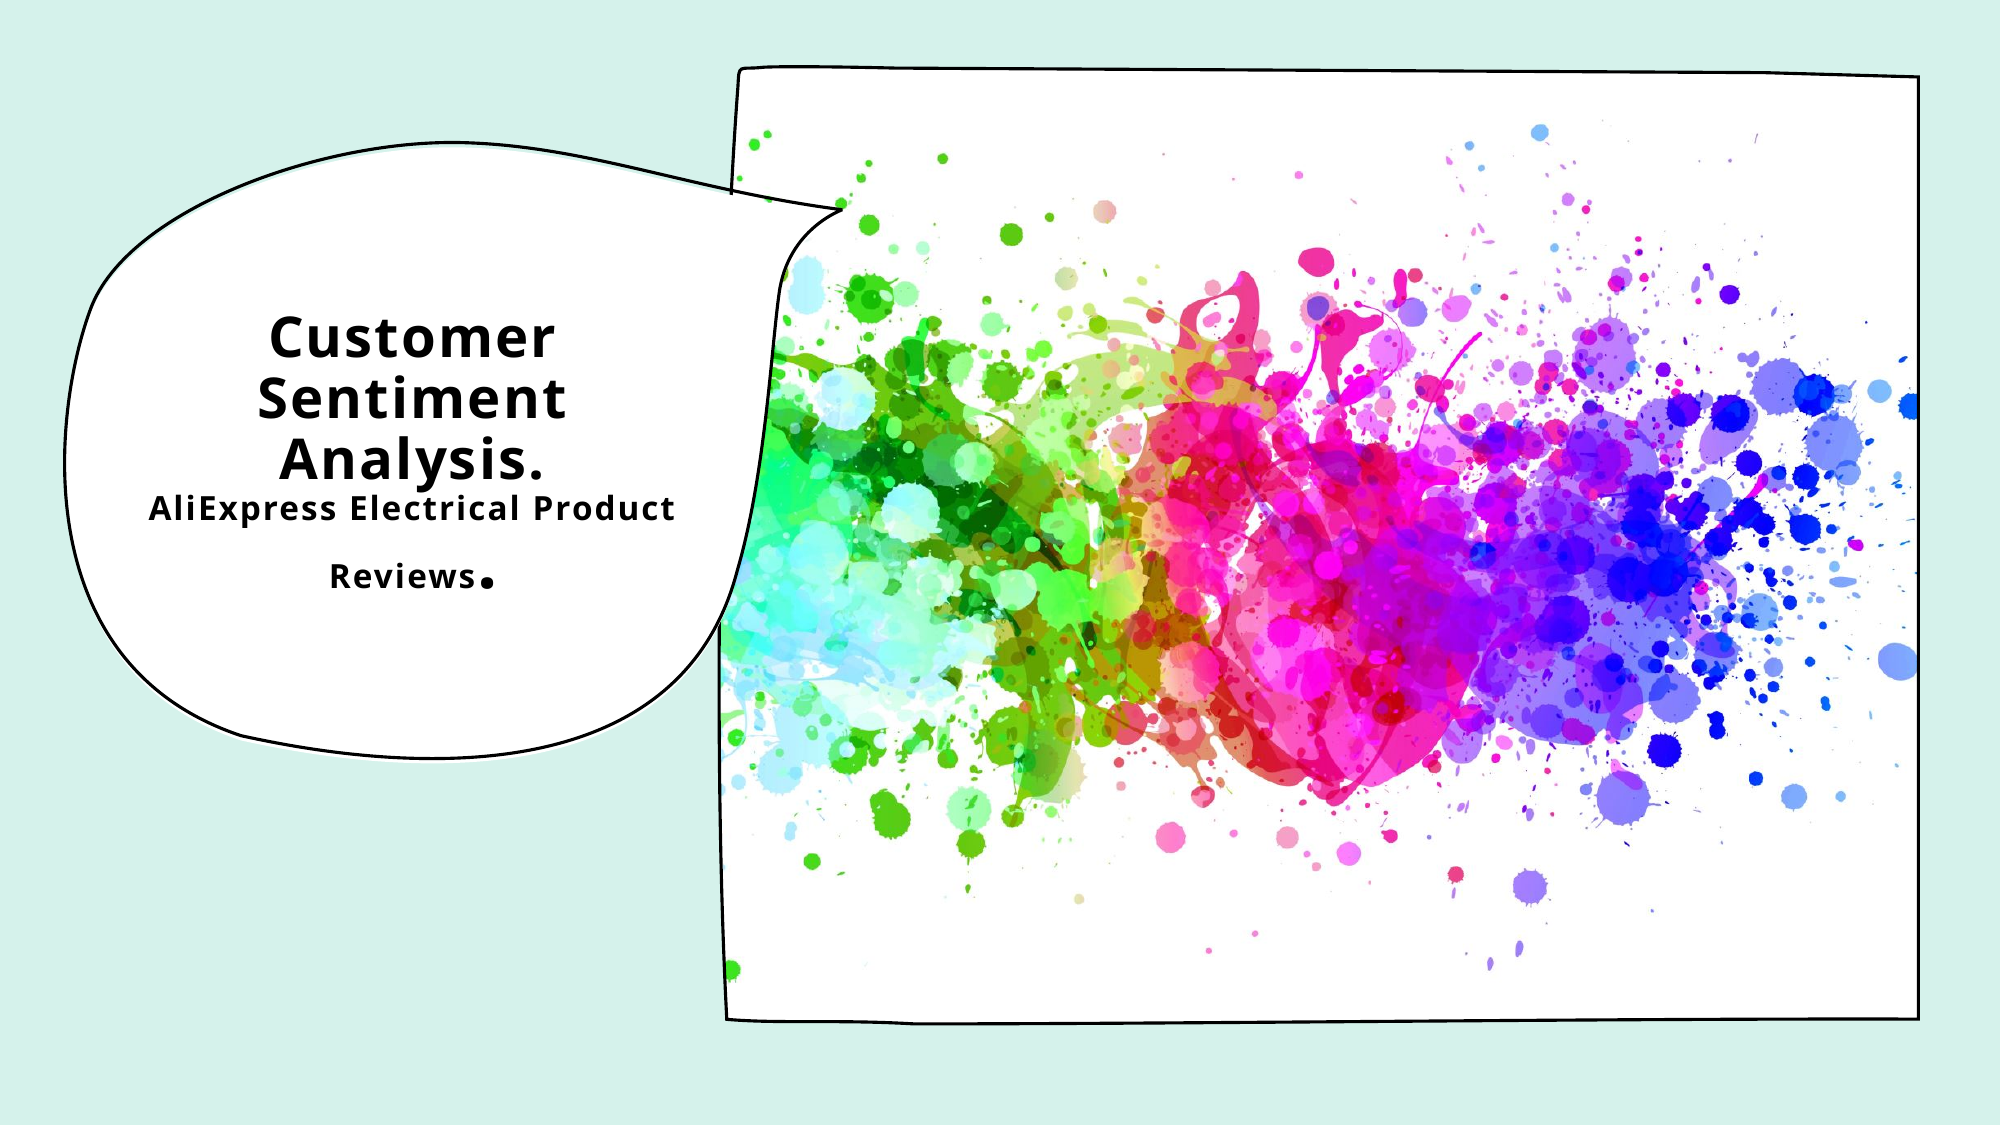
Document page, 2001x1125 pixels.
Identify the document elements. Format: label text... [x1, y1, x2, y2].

text_box [159, 692, 663, 759]
text_box [64, 251, 132, 667]
title Customer Sentiment Analysis. AliExpress Electrical Product Reviews. [132, 221, 694, 692]
text_box [153, 692, 669, 764]
text_box [172, 142, 719, 660]
text_box [694, 623, 719, 665]
text_box [0, 0, 2000, 1125]
picture [719, 66, 1919, 1024]
text_box [70, 536, 132, 671]
